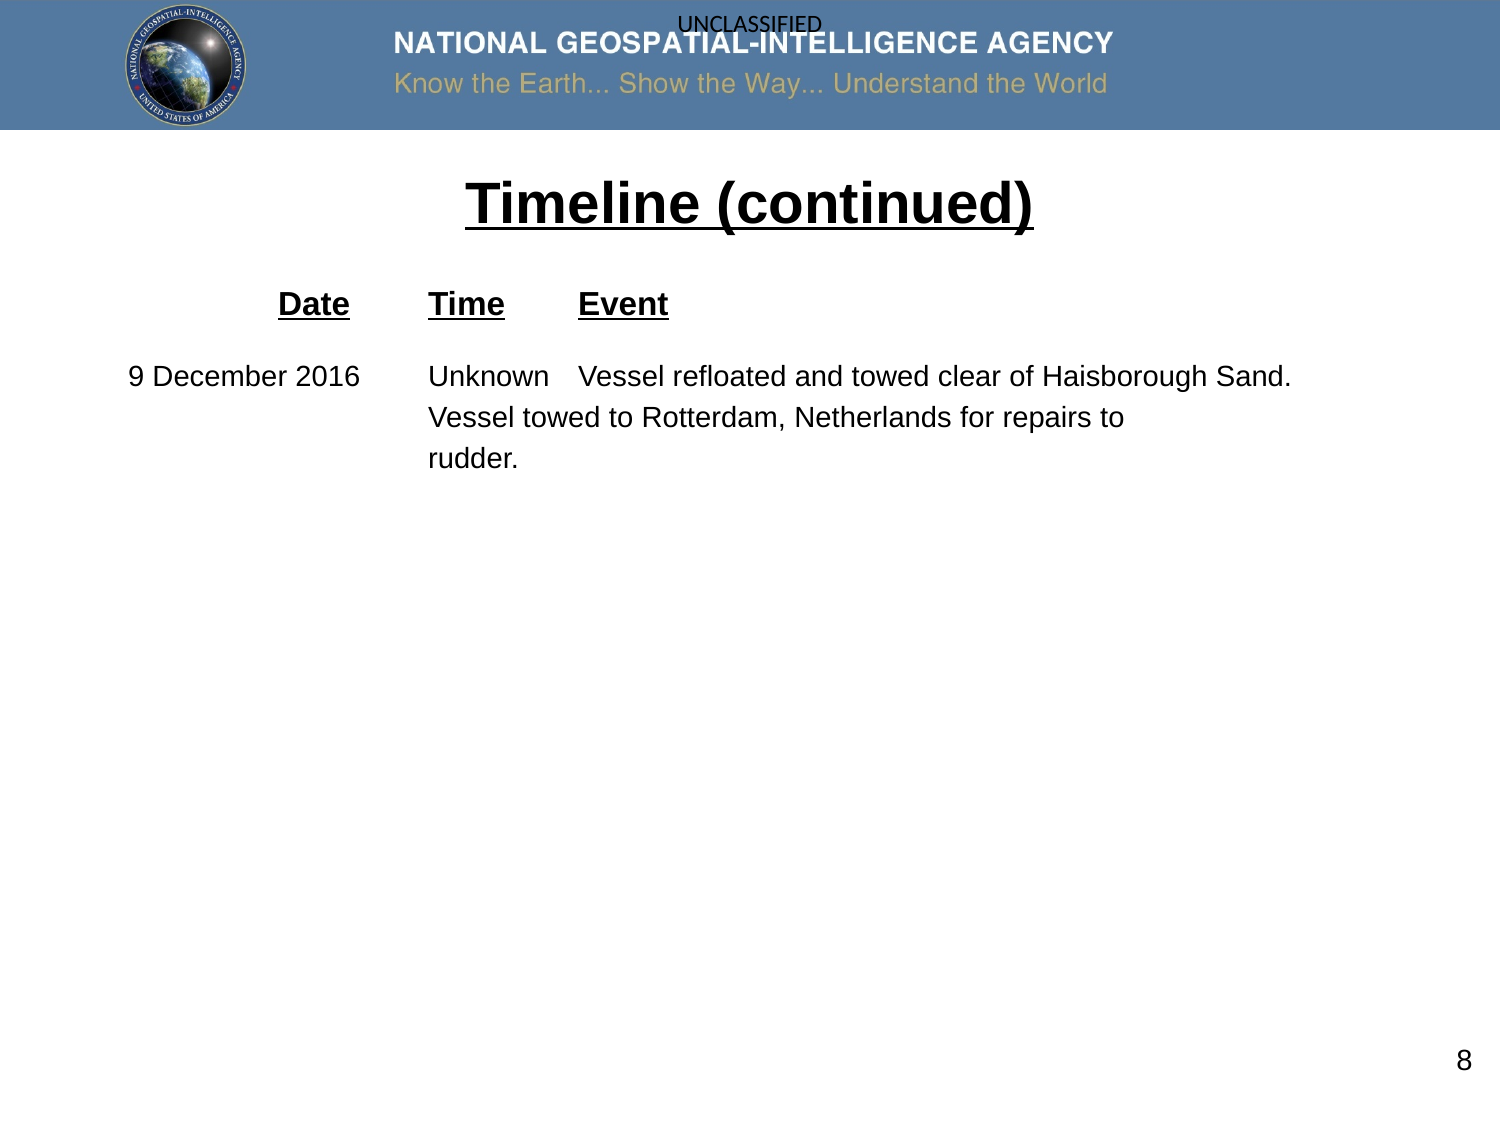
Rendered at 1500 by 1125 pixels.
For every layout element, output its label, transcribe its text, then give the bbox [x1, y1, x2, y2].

list Date Time Event 9 December 2016 Unknown Vessel refloated and towed clear of Haisborough Sand. Vessel towed to Rotterdam, Netherlands for repairs to rudder. [74, 274, 1426, 1038]
title Timeline (continued) [74, 162, 1426, 238]
picture [0, 0, 1500, 130]
